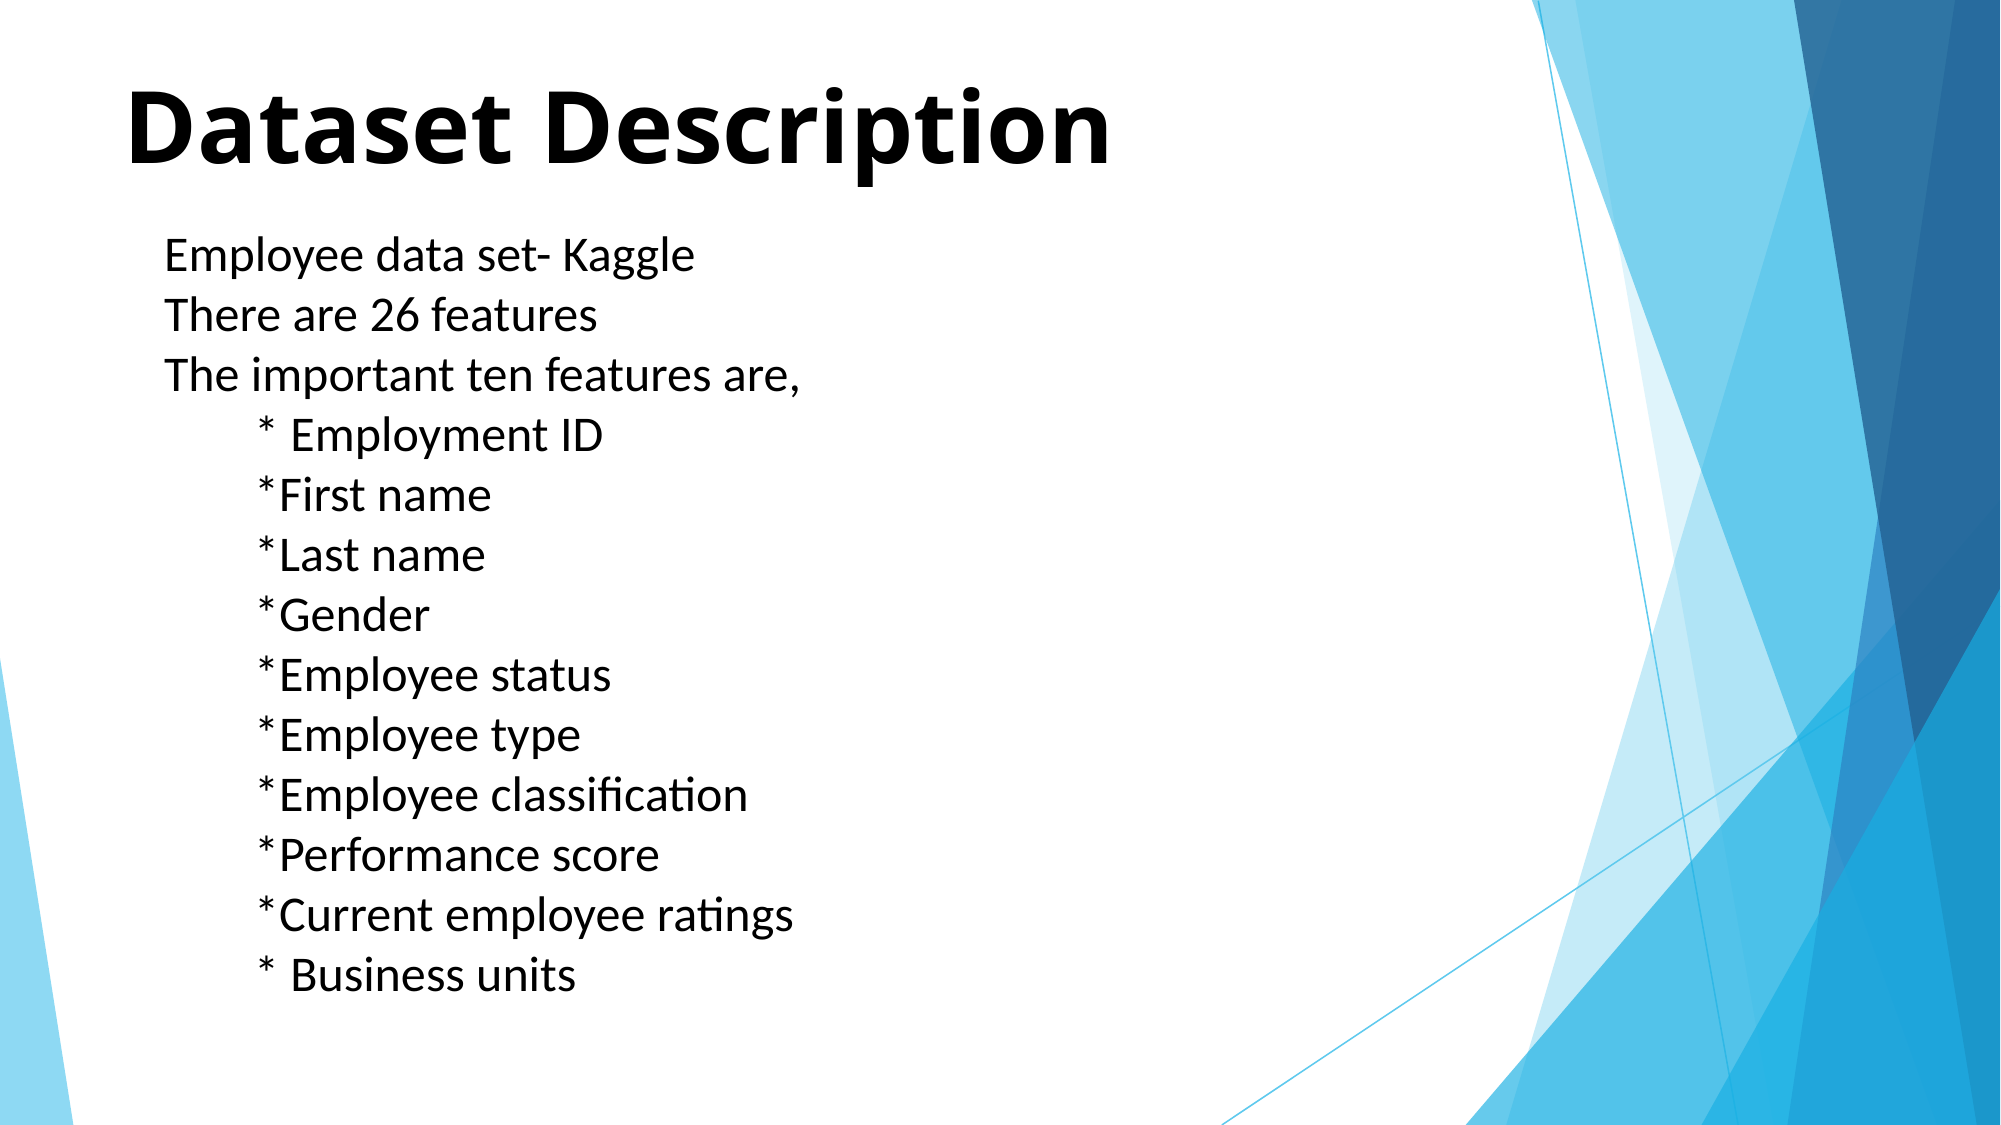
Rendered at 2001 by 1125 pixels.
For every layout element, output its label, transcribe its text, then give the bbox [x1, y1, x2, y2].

title Dataset Description [123, 63, 1877, 182]
text_box Employee data set- Kaggle There are 26 features The important ten features are, * Employment ID *First name *Last name *Gender *Employee status *Employee type *Employee classification *Performance score *Current employee ratings * Business units [149, 214, 1486, 1069]
